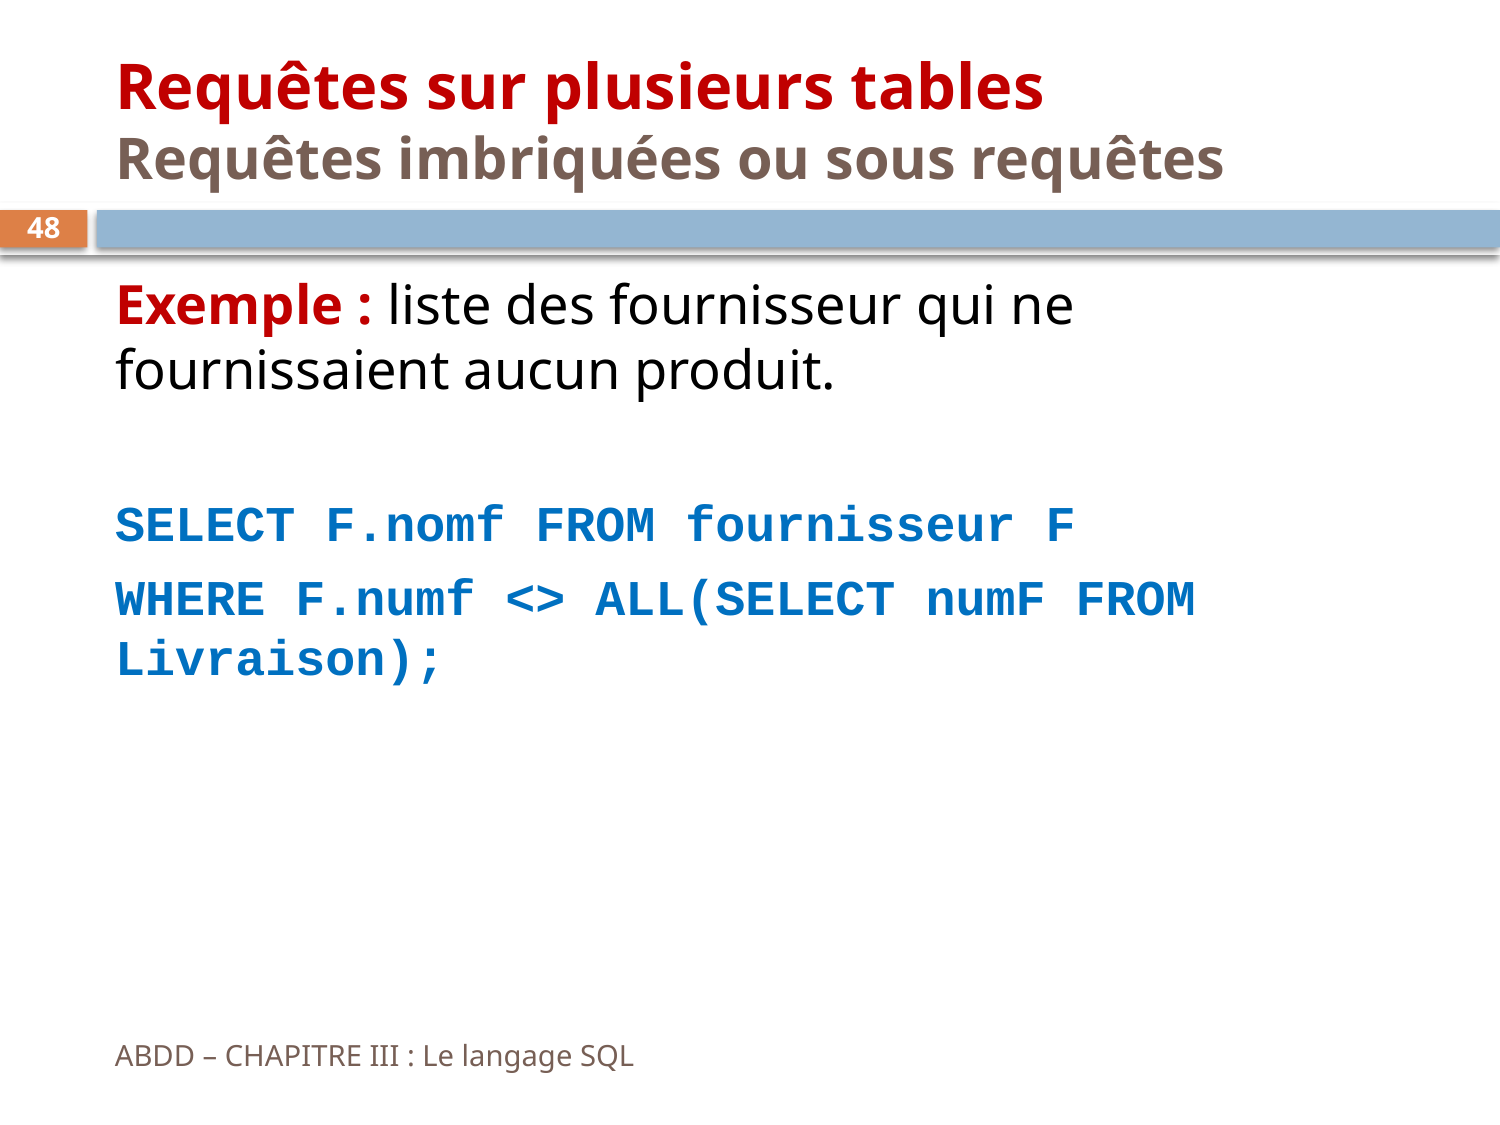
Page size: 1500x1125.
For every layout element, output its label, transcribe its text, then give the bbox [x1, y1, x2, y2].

footer ABDD – CHAPITRE III : Le langage SQL [99, 1024, 1454, 1085]
slide_number 48 [0, 208, 88, 249]
list Exemple : liste des fournisseur qui ne fournissaient aucun produit. SELECT F.nomf FROM fournisseur F WHERE F.numf <> ALL(SELECT numF FROM Livraison); [100, 262, 1438, 1000]
title Requêtes sur plusieurs tables Requêtes imbriquées ou sous requêtes [100, 37, 1438, 200]
